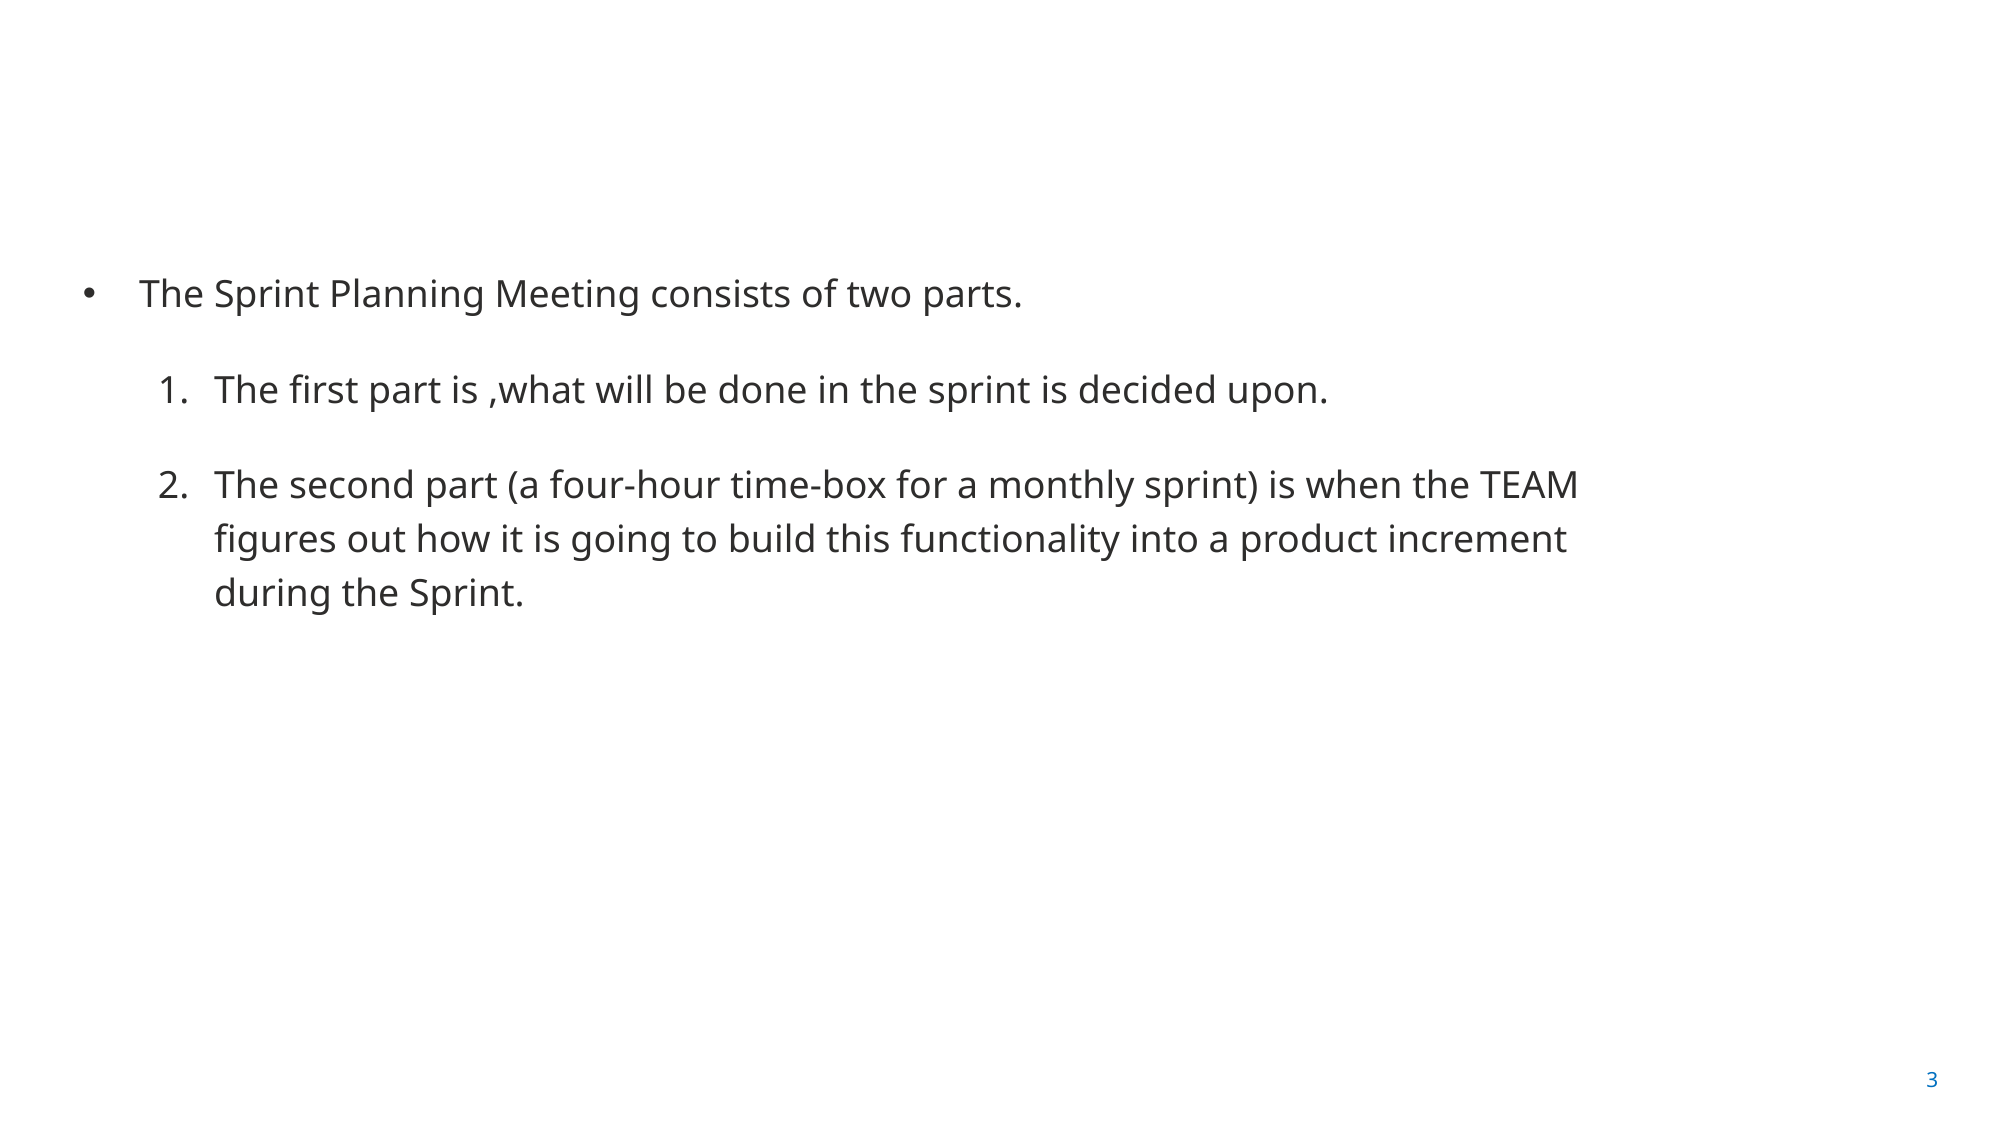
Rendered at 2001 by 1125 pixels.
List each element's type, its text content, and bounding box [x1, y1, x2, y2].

list The Sprint Planning Meeting consists of two parts. The first part is ,what will be done in the sprint is decided upon. The second part (a four-hour time-box for a monthly sprint) is when the TEAM figures out how it is going to build this functionality into a product increment during the Sprint. [67, 253, 1665, 1000]
